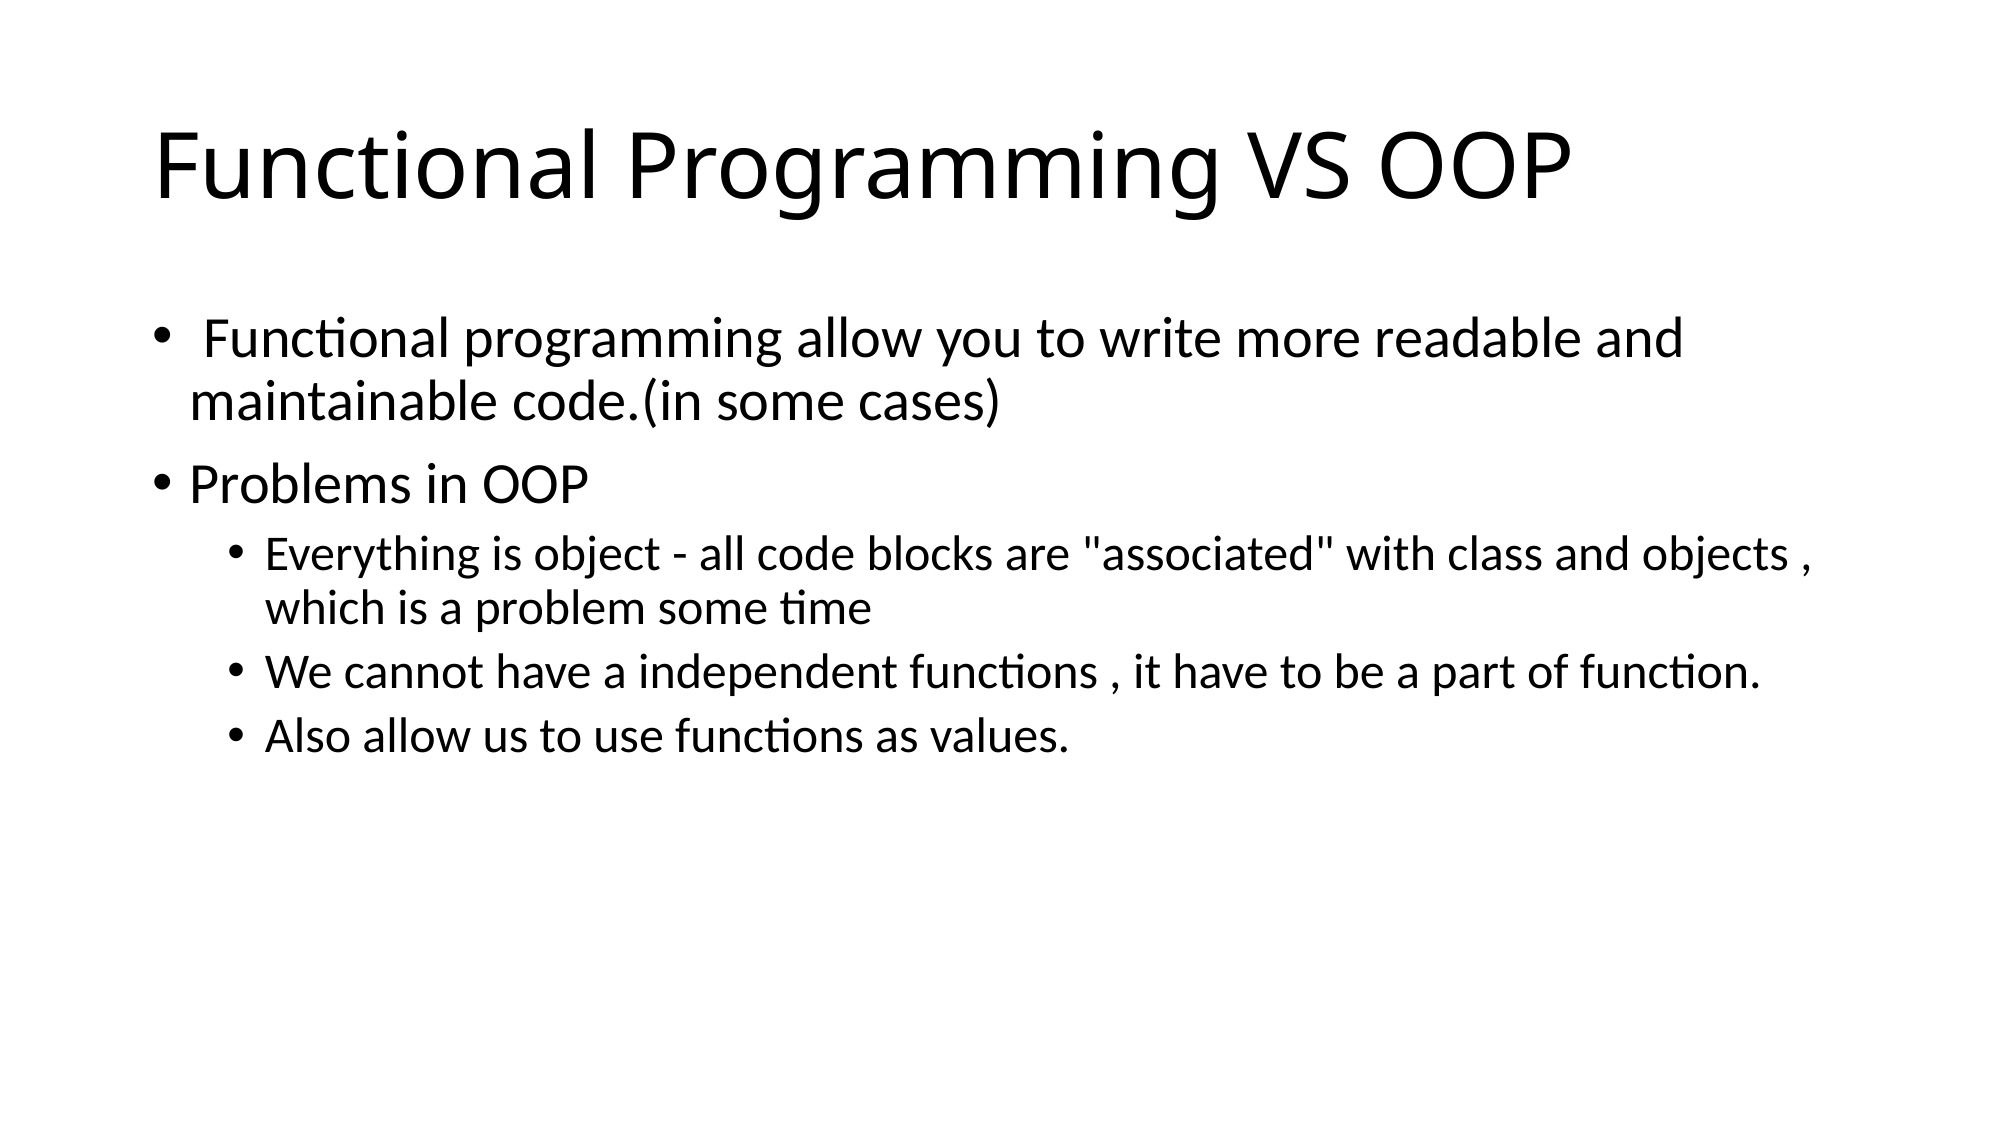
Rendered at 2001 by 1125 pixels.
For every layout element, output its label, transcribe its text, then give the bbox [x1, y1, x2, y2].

list Functional programming allow you to write more readable and maintainable code.(in some cases) Problems in OOP Everything is object - all code blocks are "associated" with class and objects , which is a problem some time We cannot have a independent functions , it have to be a part of function. Also allow us to use functions as values. [137, 299, 1863, 1014]
title Functional Programming VS OOP [137, 59, 1863, 278]
